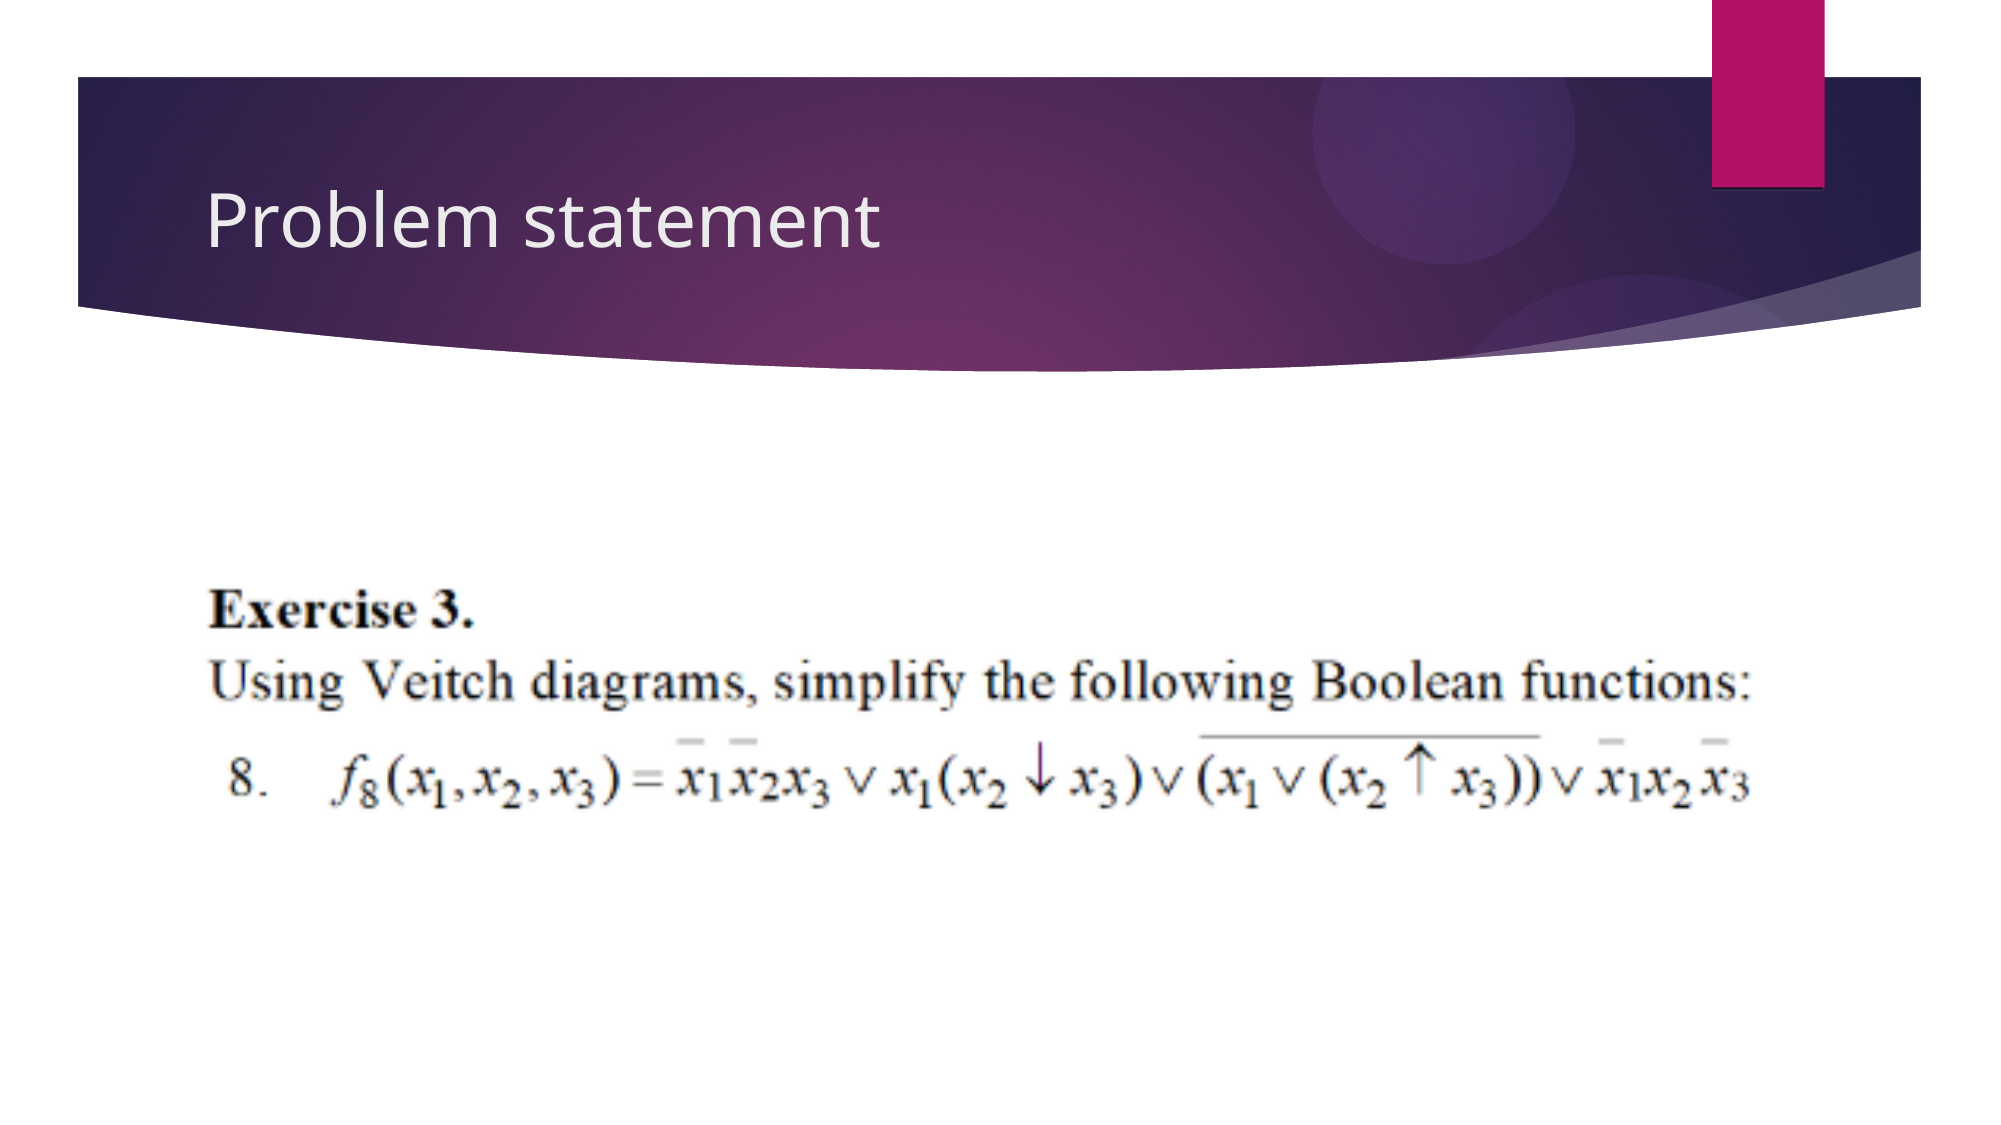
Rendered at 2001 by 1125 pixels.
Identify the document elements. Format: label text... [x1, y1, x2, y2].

picture [189, 562, 1831, 822]
picture [79, 78, 1920, 371]
title Problem statement [189, 159, 1627, 276]
